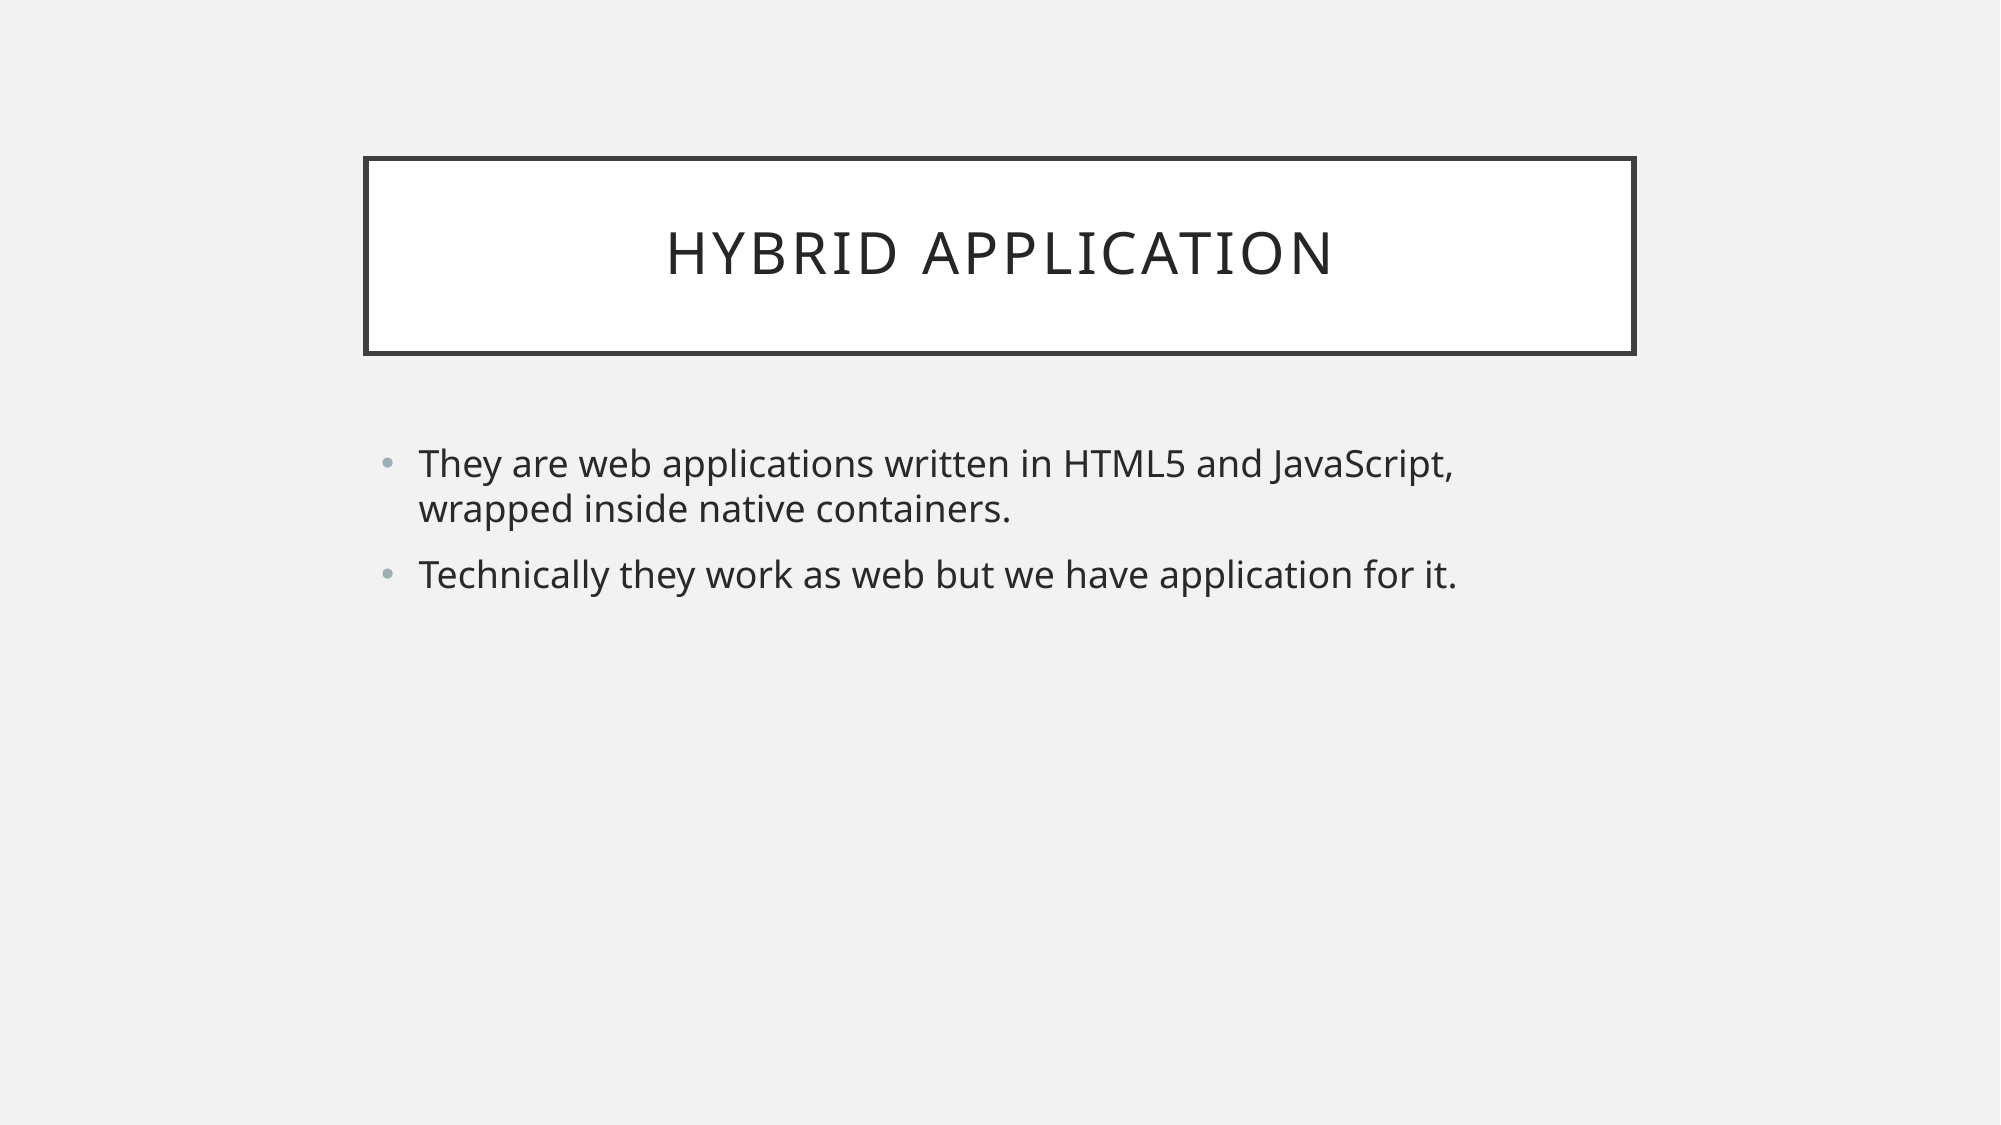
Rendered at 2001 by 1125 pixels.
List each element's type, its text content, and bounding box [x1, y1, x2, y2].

list They are web applications written in HTML5 and JavaScript, wrapped inside native containers. Technically they work as web but we have application for it. [366, 432, 1634, 942]
title Hybrid Application [363, 156, 1637, 356]
